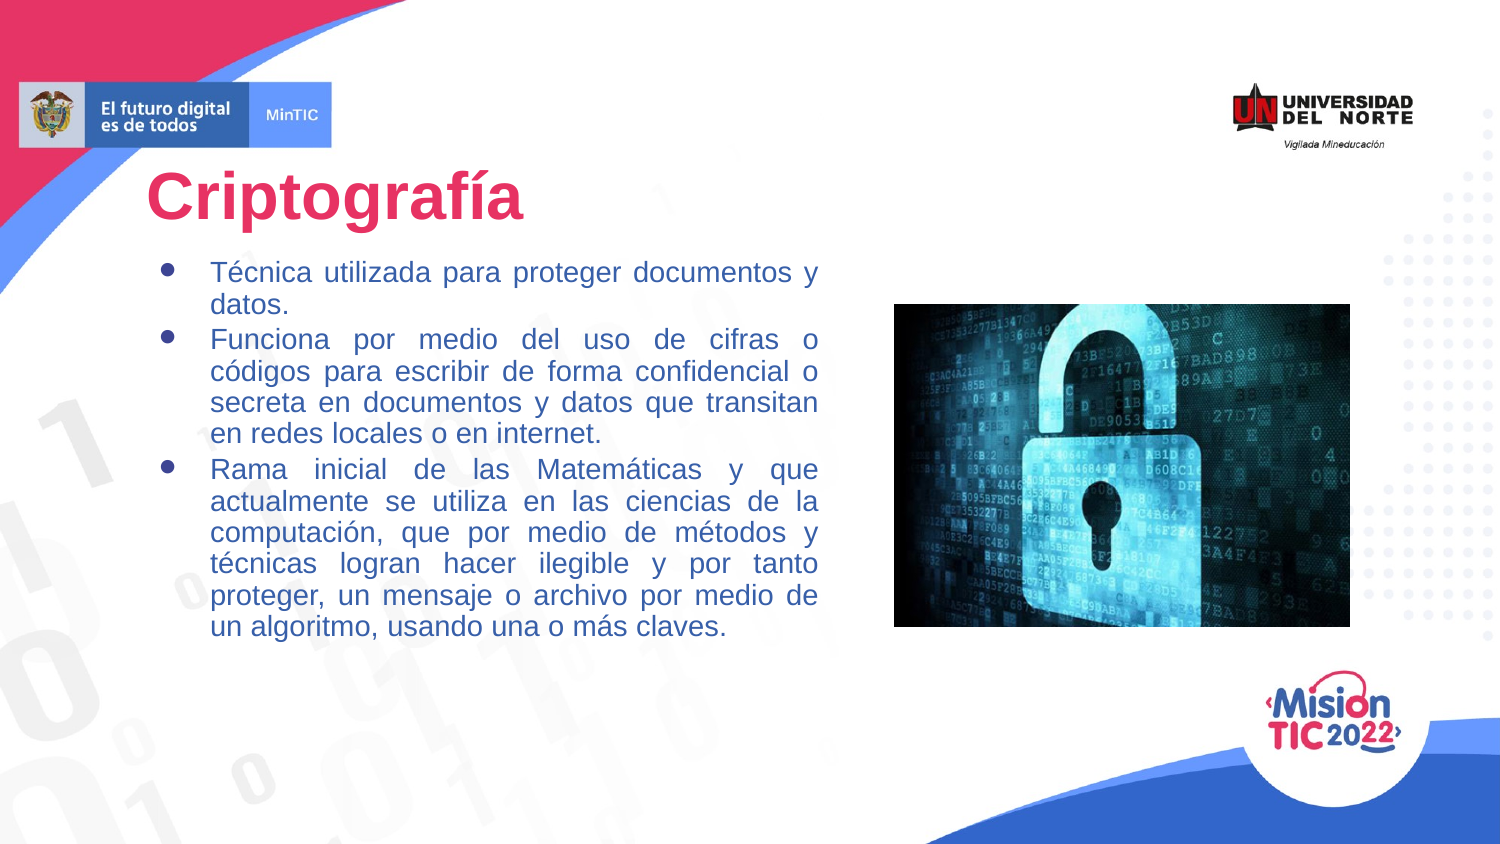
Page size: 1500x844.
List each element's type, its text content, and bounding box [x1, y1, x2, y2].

picture [0, 0, 1500, 844]
text_box Criptografía [135, 60, 1373, 239]
text_box Técnica utilizada para proteger documentos y datos. Funciona por medio del uso de cifras o códigos para escribir de forma confidencial o secreta en documentos y datos que transitan en redes locales o en internet. Rama inicial de las Matemáticas y que actualmente se utiliza en las ciencias de la computación, que por medio de métodos y técnicas logran hacer ilegible y por tanto proteger, un mensaje o archivo por medio de un algoritmo, usando una o más claves. [135, 252, 820, 747]
